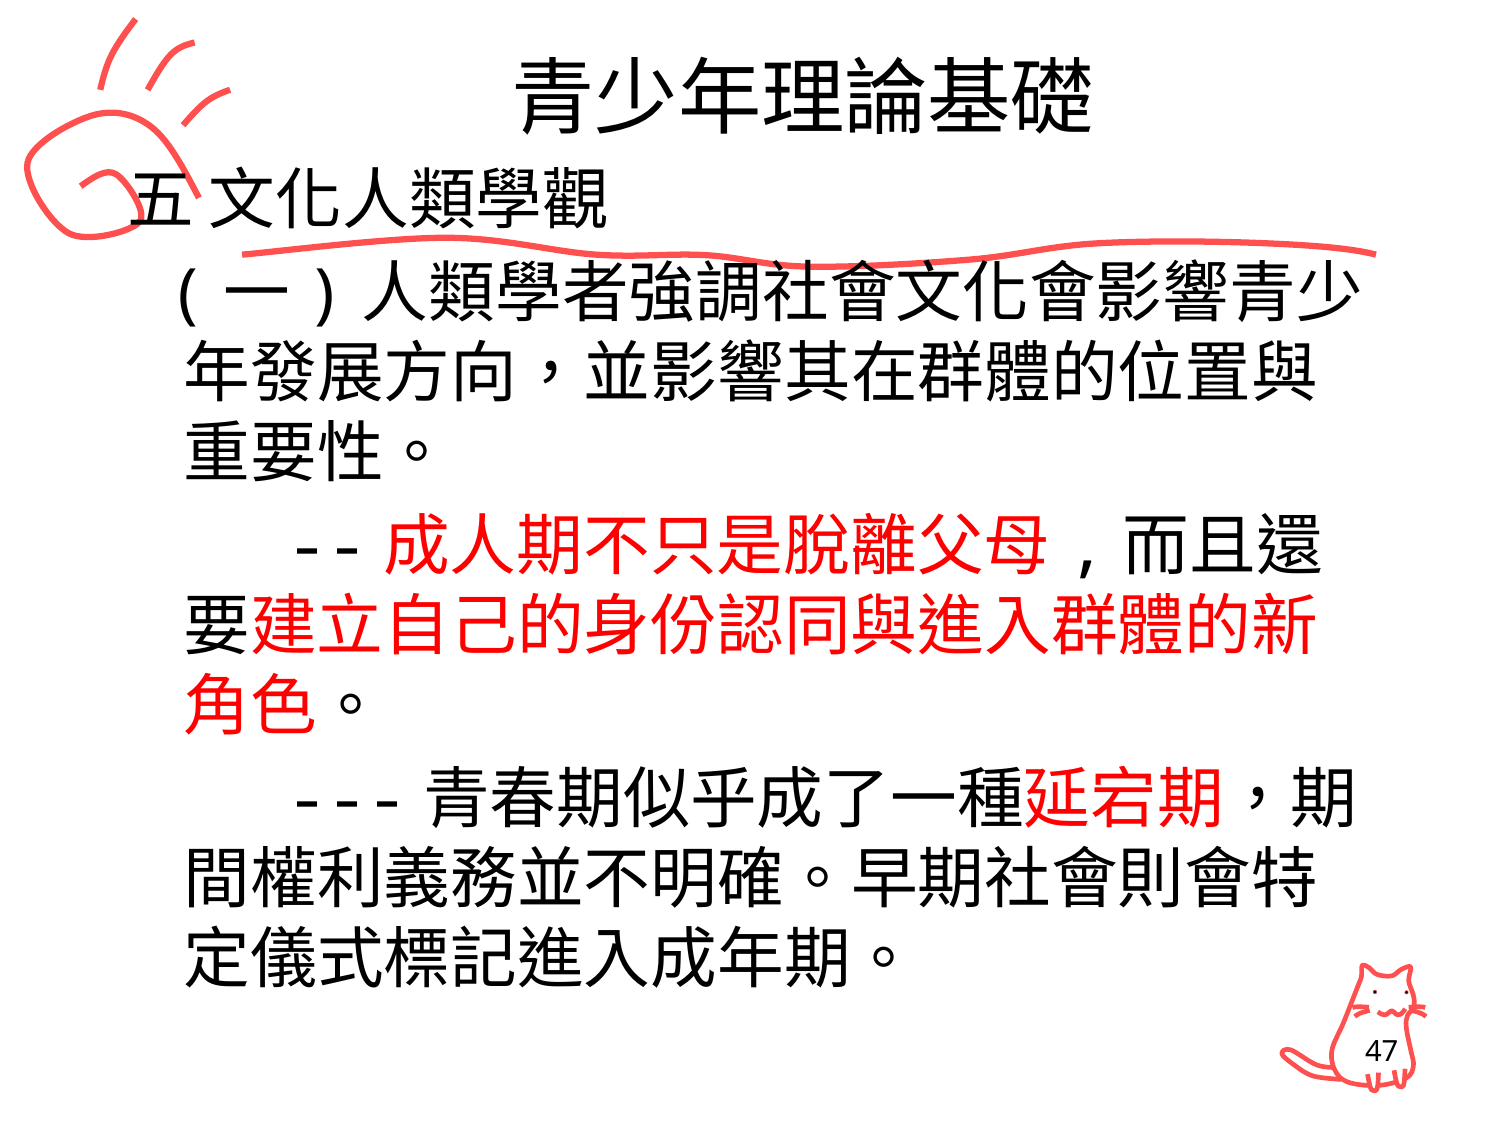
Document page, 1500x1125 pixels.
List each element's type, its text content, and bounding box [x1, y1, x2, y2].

slide_number 47 [1340, 1024, 1424, 1101]
list 五 文化人類學觀 (一)人類學者強調社會文化會影響青少年發展方向，並影響其在群體的位置與重要性。 --成人期不只是脫離父母,而且還要建立自己的身份認同與進入群體的新角色。 ---青春期似乎成了一種延宕期，期間權利義務並不明確。早期社會則會特定儀式標記進入成年期。 [111, 148, 1388, 871]
title 青少年理論基礎 [218, 0, 1388, 148]
